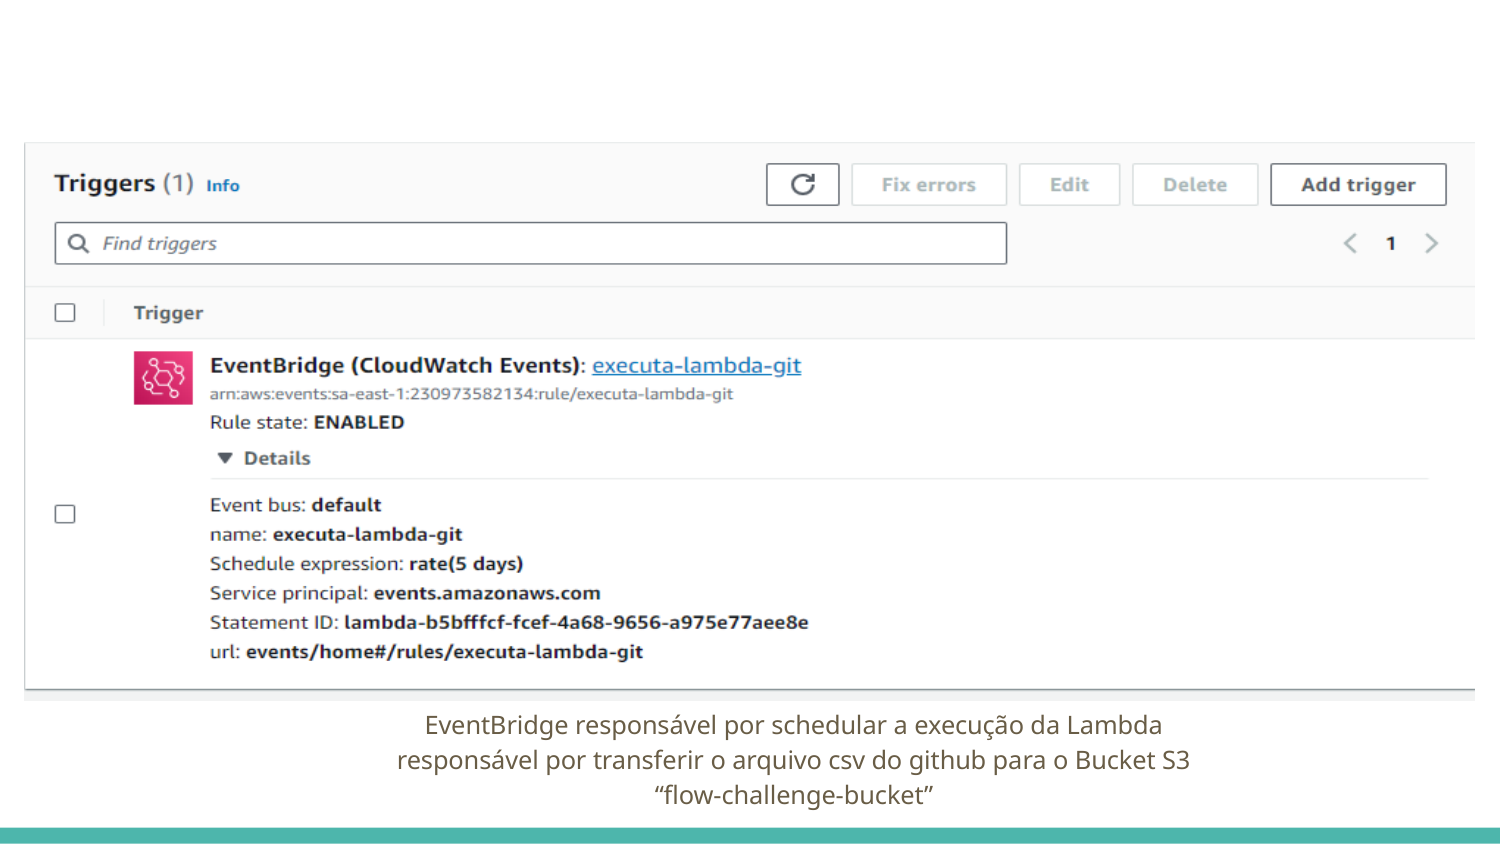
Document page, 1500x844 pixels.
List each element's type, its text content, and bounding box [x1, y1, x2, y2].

picture [24, 142, 1476, 702]
list EventBridge responsável por schedular a execução da Lambda responsável por transferir o arquivo csv do github para o Bucket S3 “flow-challenge-bucket” [346, 710, 1243, 778]
